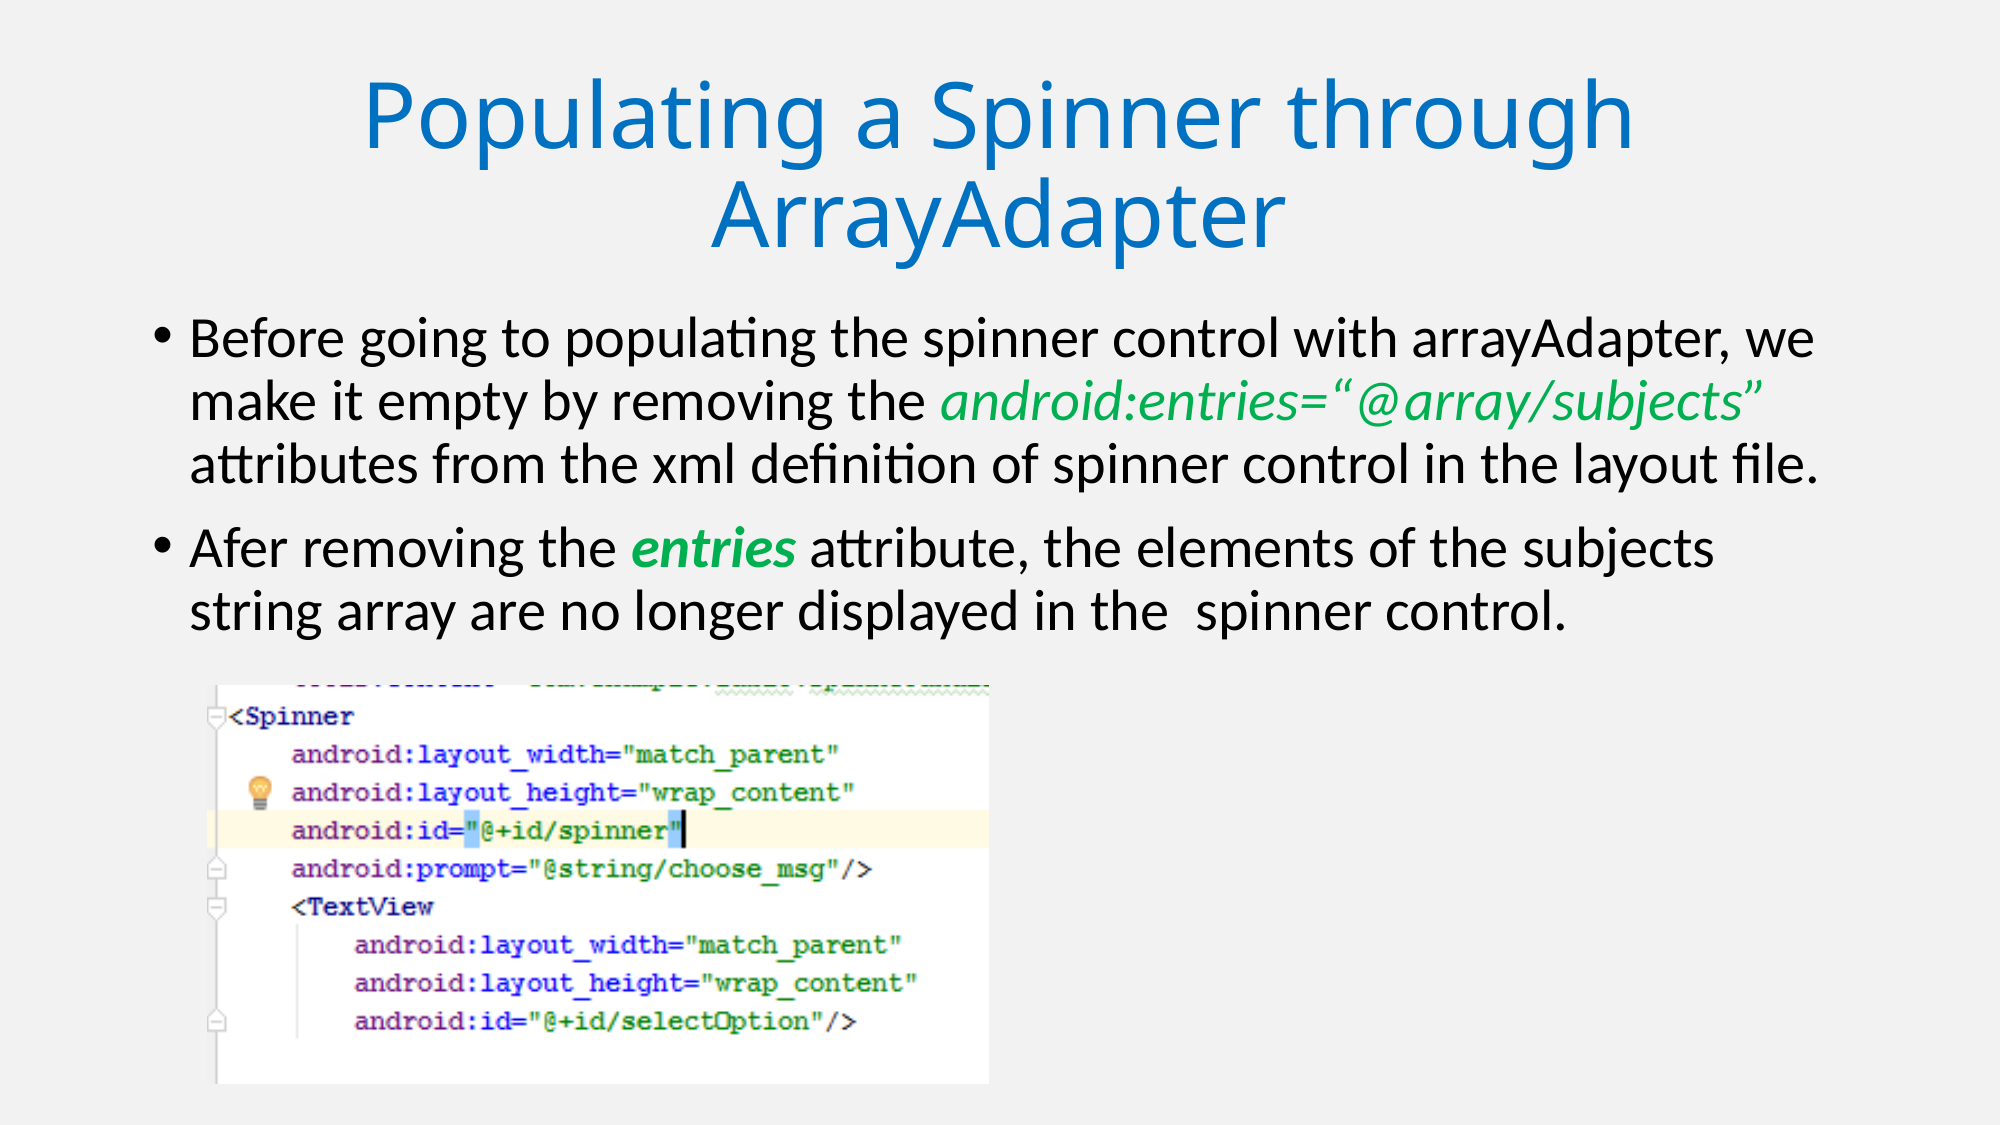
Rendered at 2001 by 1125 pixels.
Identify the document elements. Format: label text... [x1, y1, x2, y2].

picture [207, 685, 989, 1084]
list Before going to populating the spinner control with arrayAdapter, we make it empty by removing the android:entries=“@array/subjects” attributes from the xml definition of spinner control in the layout file. Afer removing the entries attribute, the elements of the subjects string array are no longer displayed in the spinner control. [137, 299, 1863, 1014]
title Populating a Spinner through ArrayAdapter [137, 59, 1863, 278]
